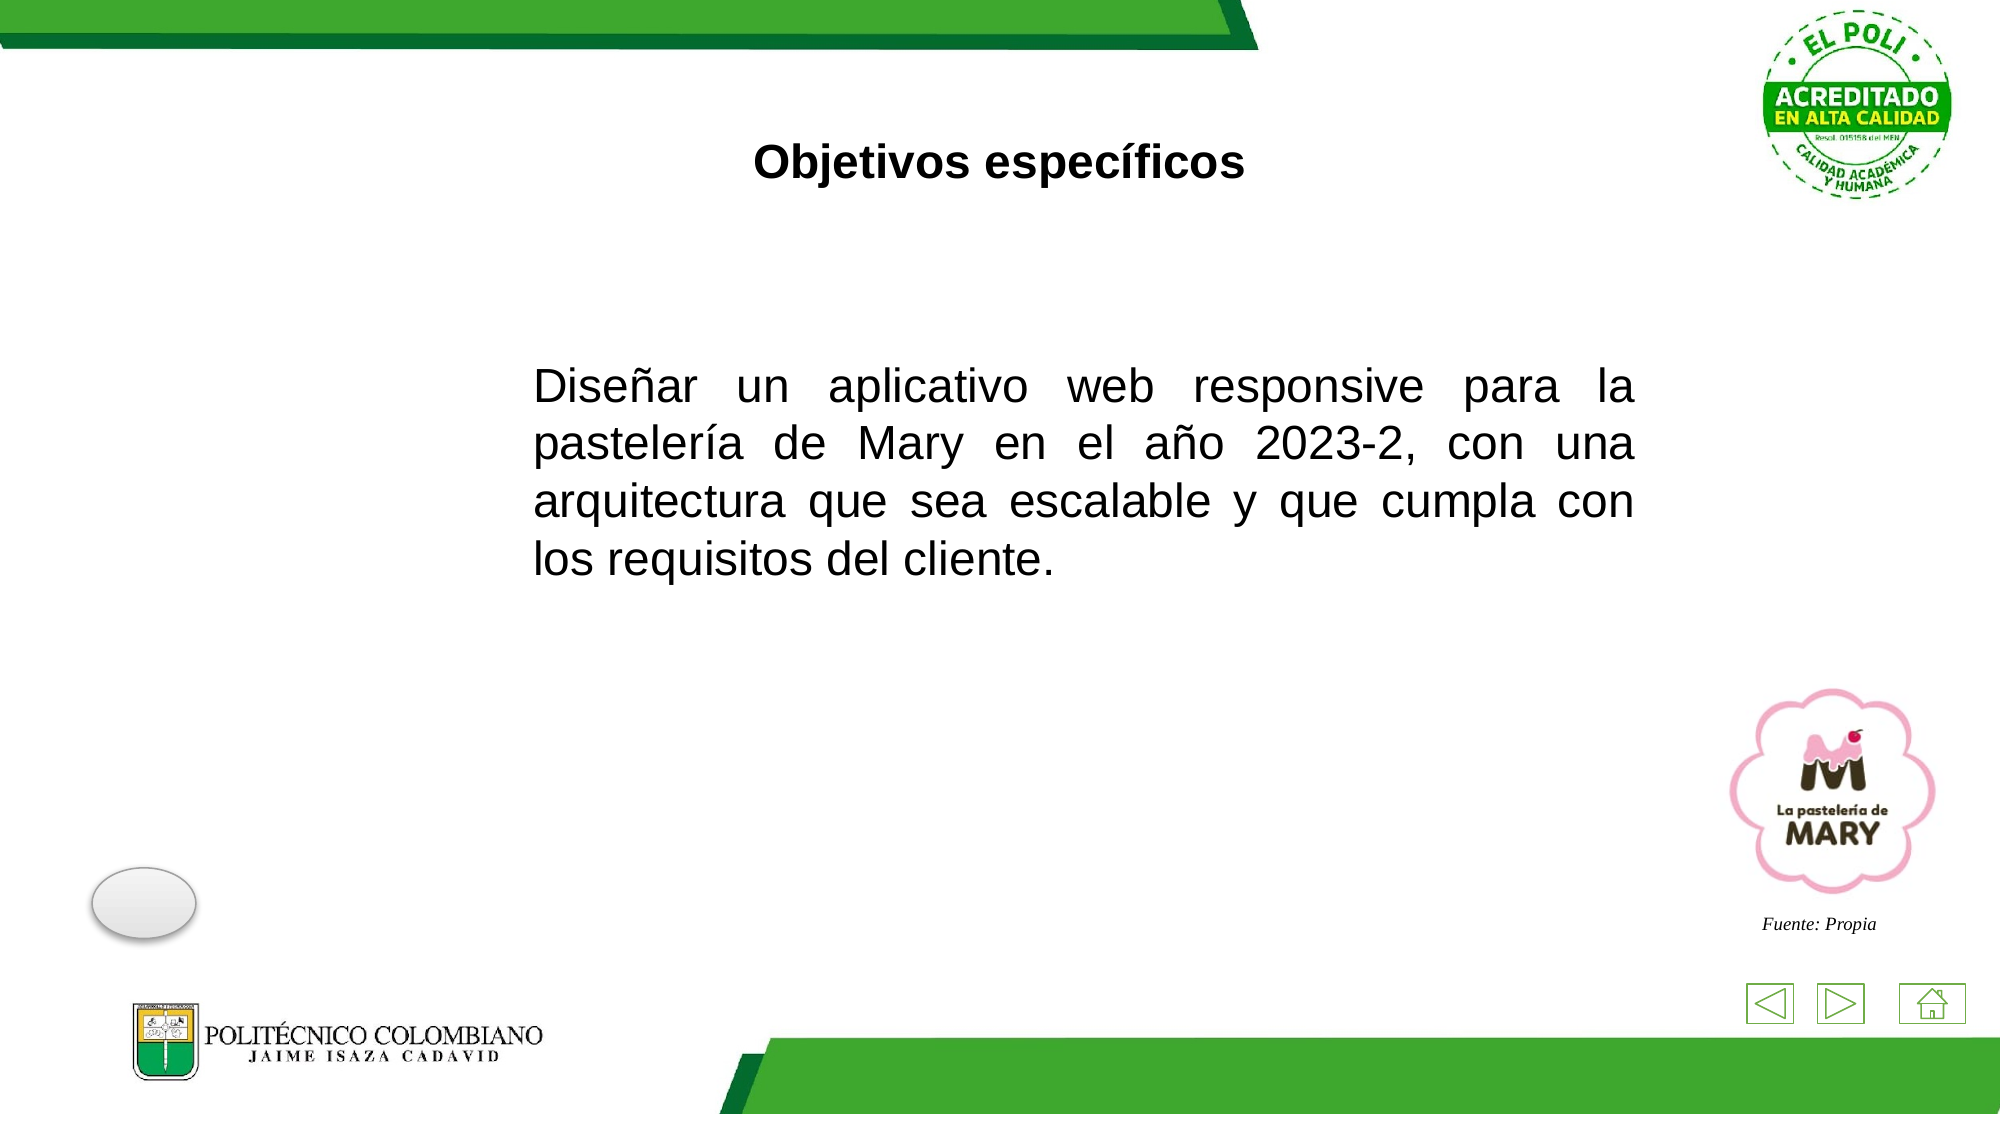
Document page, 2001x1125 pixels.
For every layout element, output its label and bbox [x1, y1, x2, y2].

list [0, 0, 2000, 1114]
picture [1710, 684, 1953, 901]
